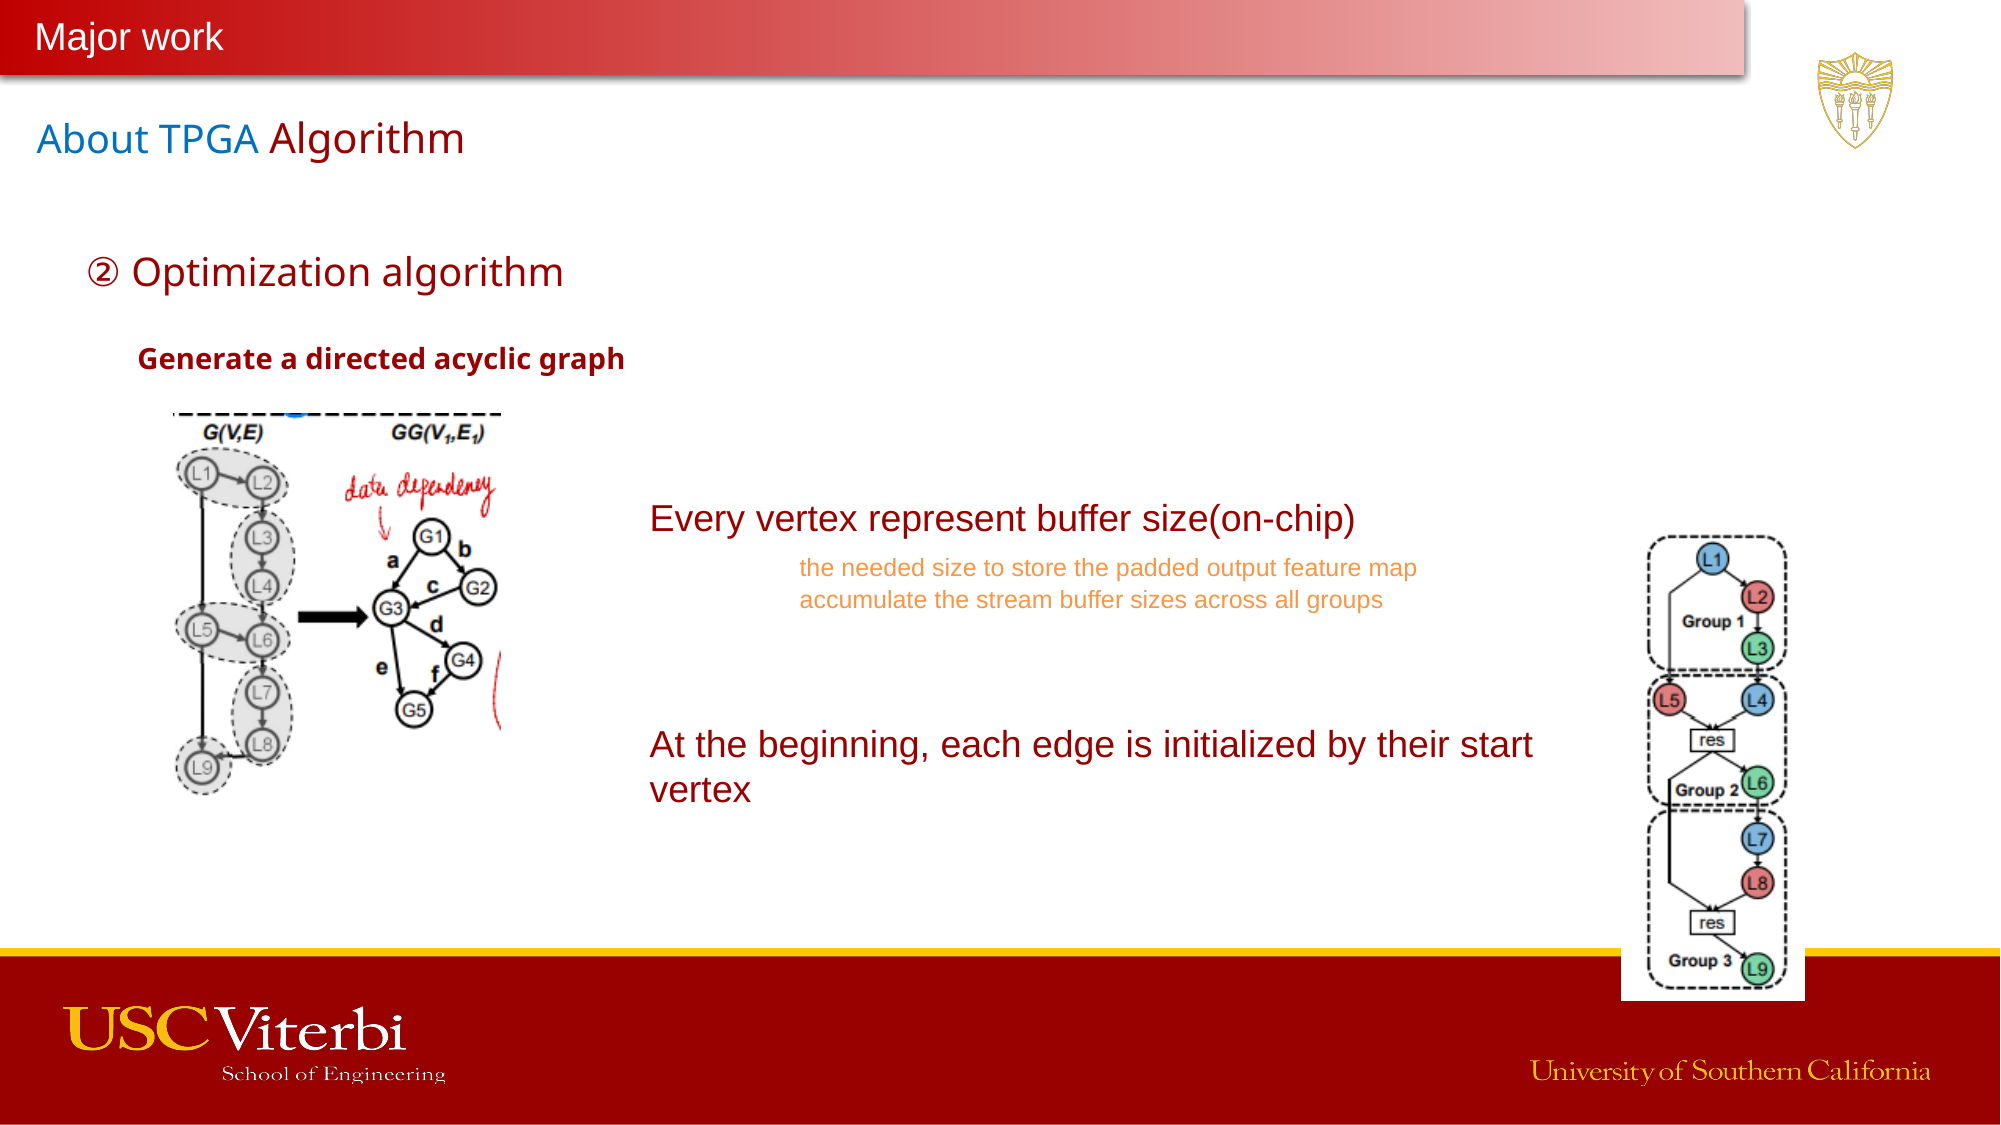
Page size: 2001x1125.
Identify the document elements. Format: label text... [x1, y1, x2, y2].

text_box Generate a directed acyclic graph [122, 333, 663, 383]
text_box Every vertex represent buffer size(on-chip) the needed size to store the padded output feature map accumulate the stream buffer sizes across all groups [634, 486, 1591, 621]
picture [1793, 38, 1917, 162]
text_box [0, 0, 1745, 75]
text_box About TPGA Algorithm [21, 103, 753, 169]
picture [1530, 1059, 1930, 1086]
picture [1621, 517, 1805, 1002]
text_box ② Optimization algorithm [70, 239, 620, 302]
picture [173, 413, 501, 801]
picture [63, 1006, 445, 1084]
text_box At the beginning, each edge is initialized by their start vertex [634, 712, 1591, 818]
